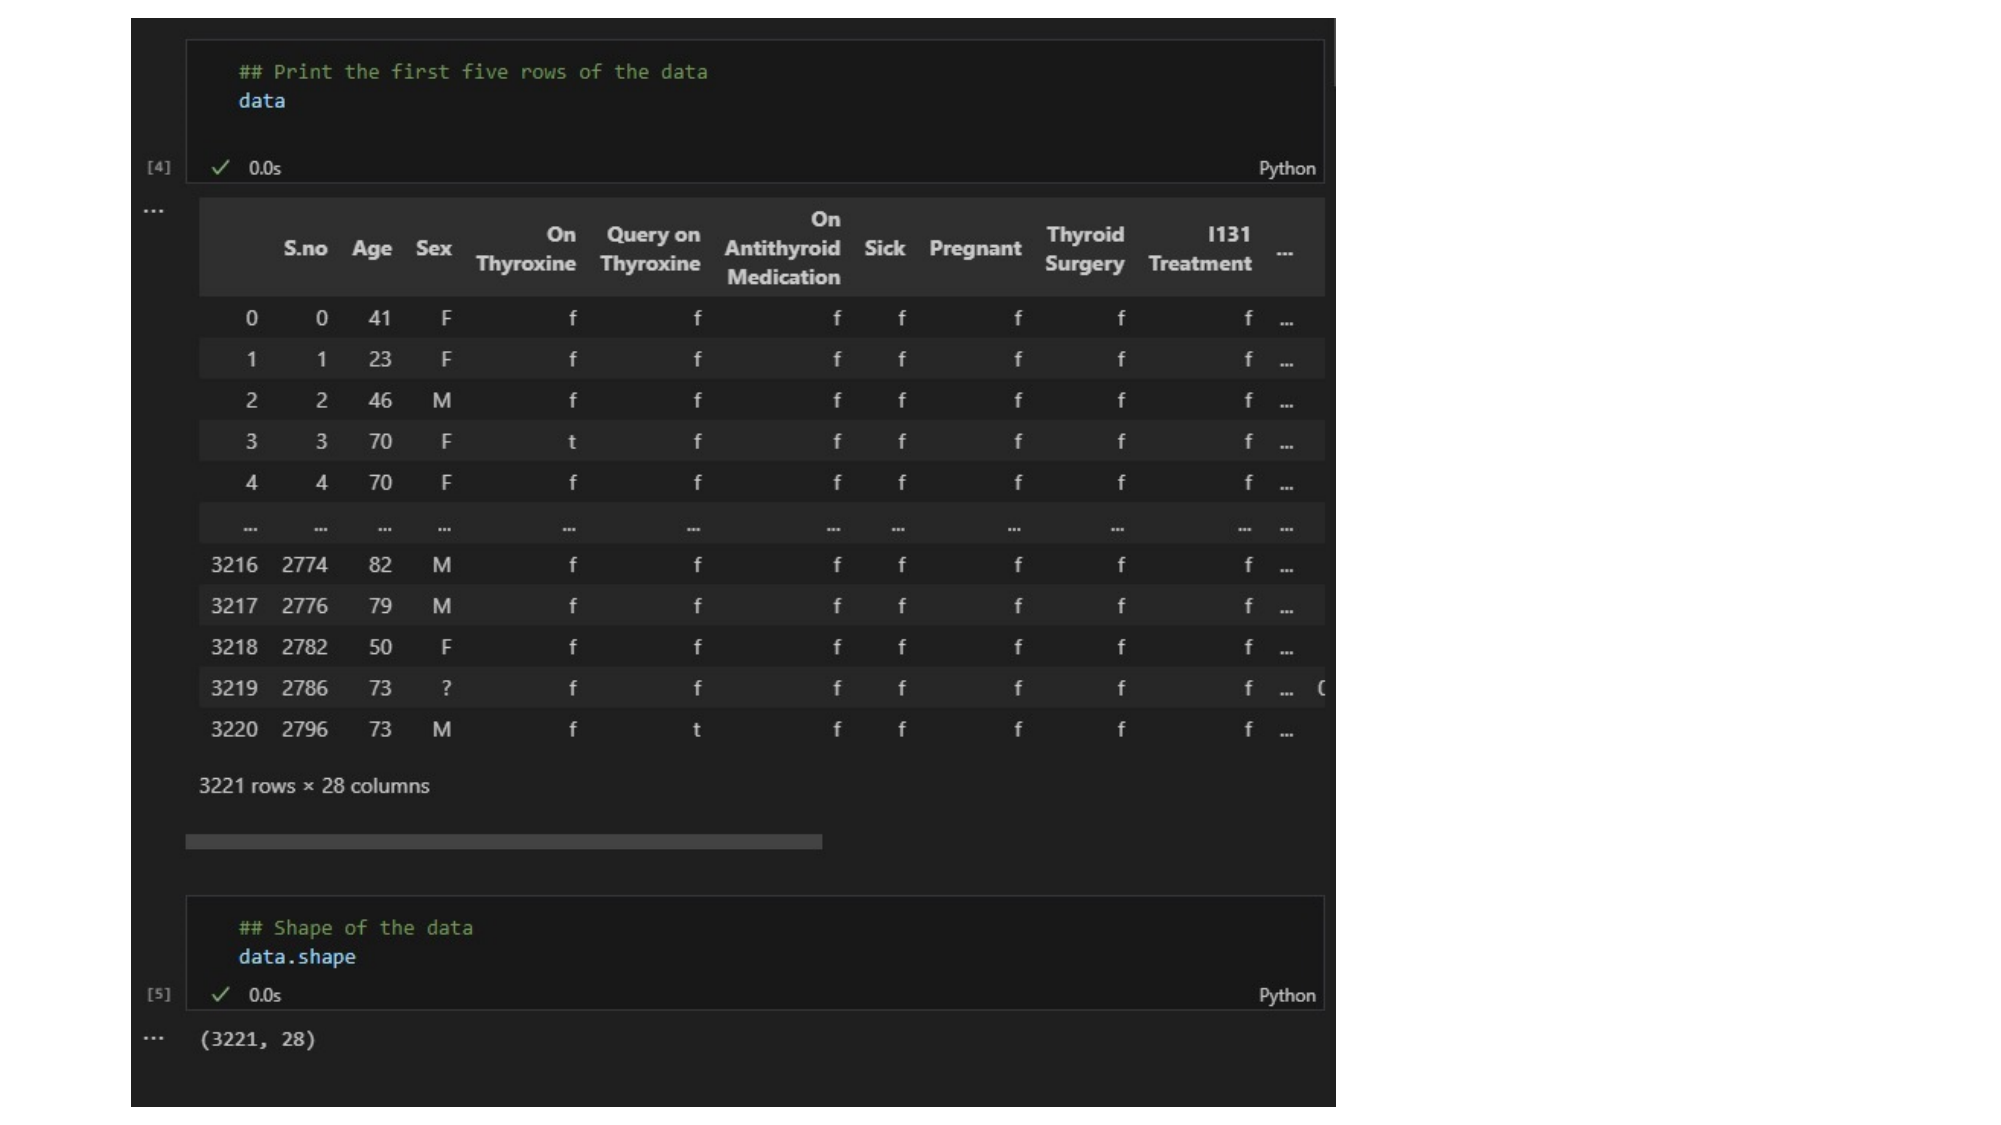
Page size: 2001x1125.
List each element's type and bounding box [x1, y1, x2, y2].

picture [131, 18, 1336, 1107]
